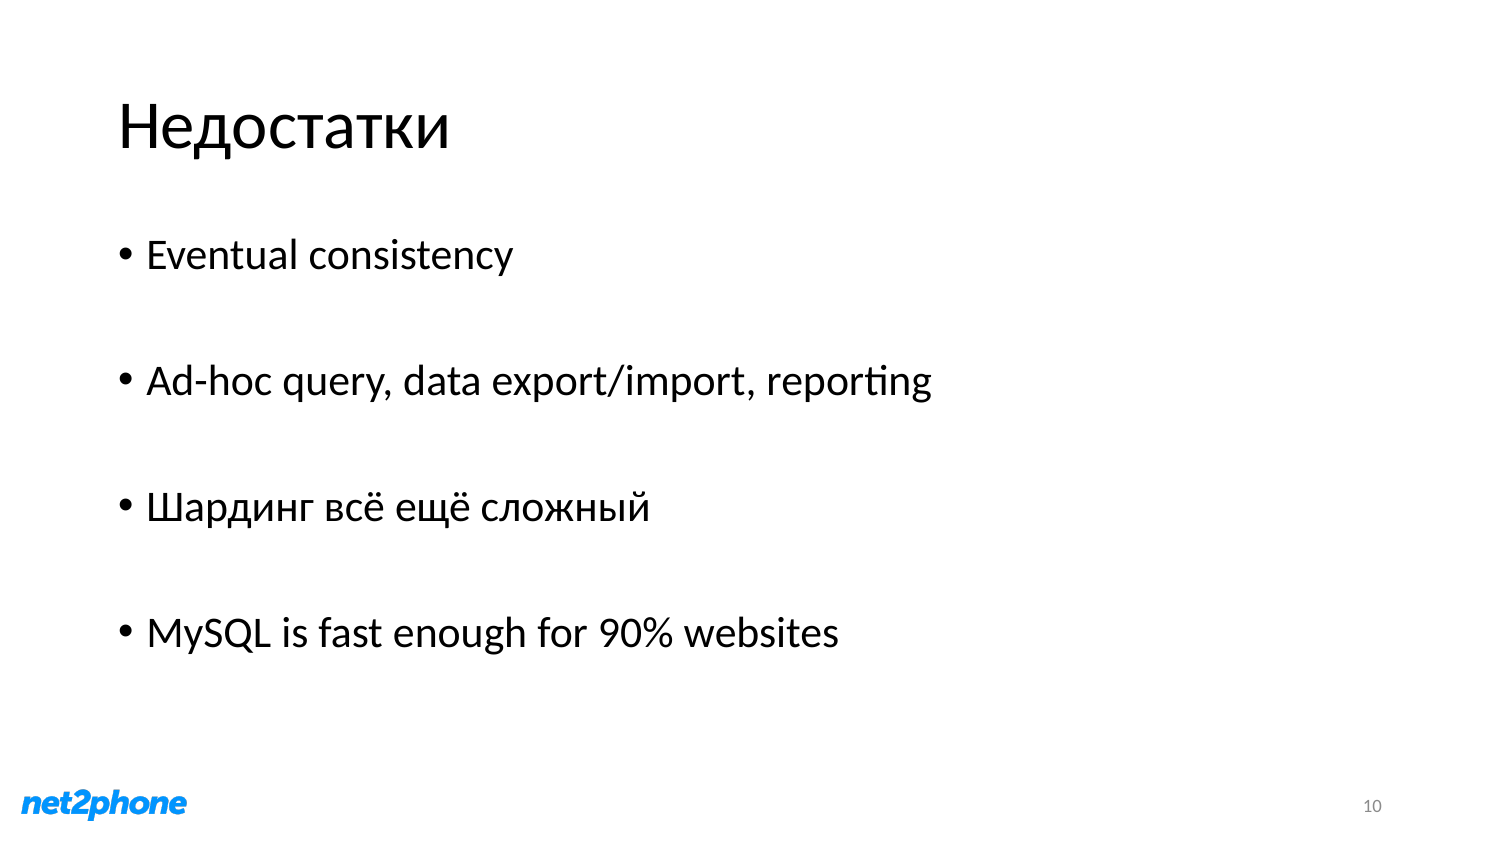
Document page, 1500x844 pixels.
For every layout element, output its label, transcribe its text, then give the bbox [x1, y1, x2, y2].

list Eventual consistency Ad-hoc query, data export/import, reporting Шардинг всё ещё сложный MySQL is fast enough for 90% websites [103, 224, 1397, 760]
title Недостатки [103, 44, 1397, 208]
slide_number 10 [1059, 782, 1397, 827]
picture [21, 786, 188, 827]
